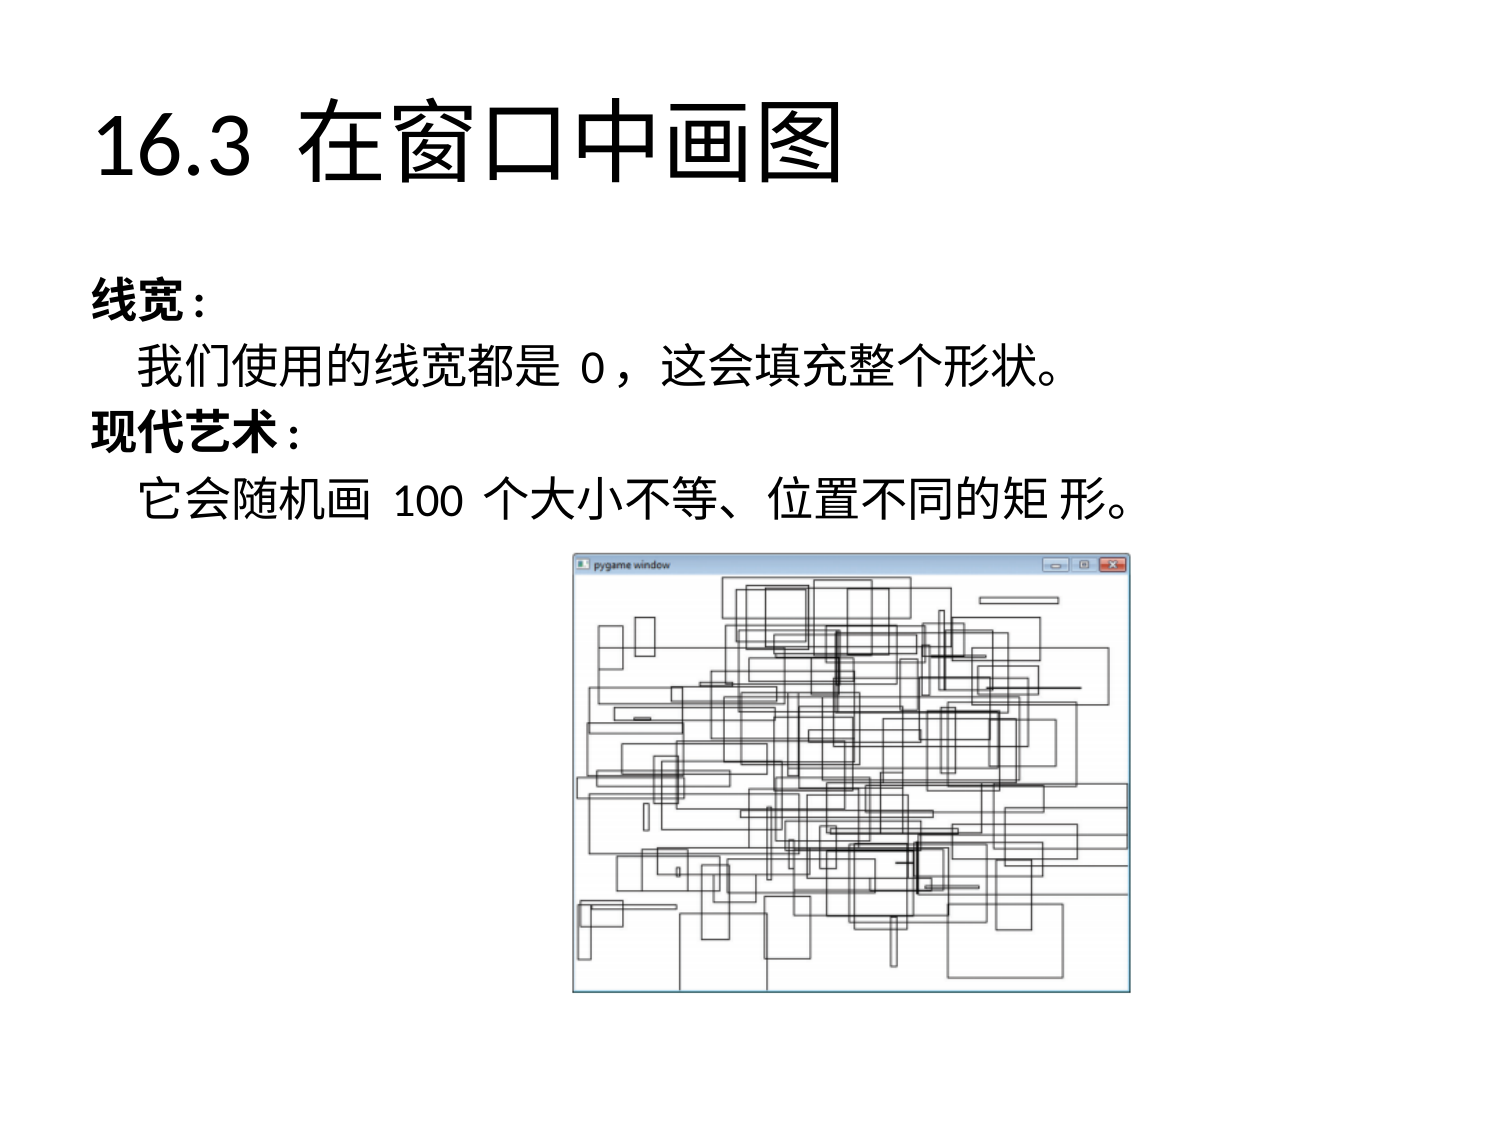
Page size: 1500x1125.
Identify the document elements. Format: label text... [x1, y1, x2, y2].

title 16.3 在窗口中画图 [75, 45, 1425, 233]
picture [548, 542, 1146, 1000]
list 线宽: 我们使用的线宽都是 0，这会填充整个形状。 现代艺术: 它会随机画 100 个大小不等、位置不同的矩 形。 [75, 262, 1425, 539]
